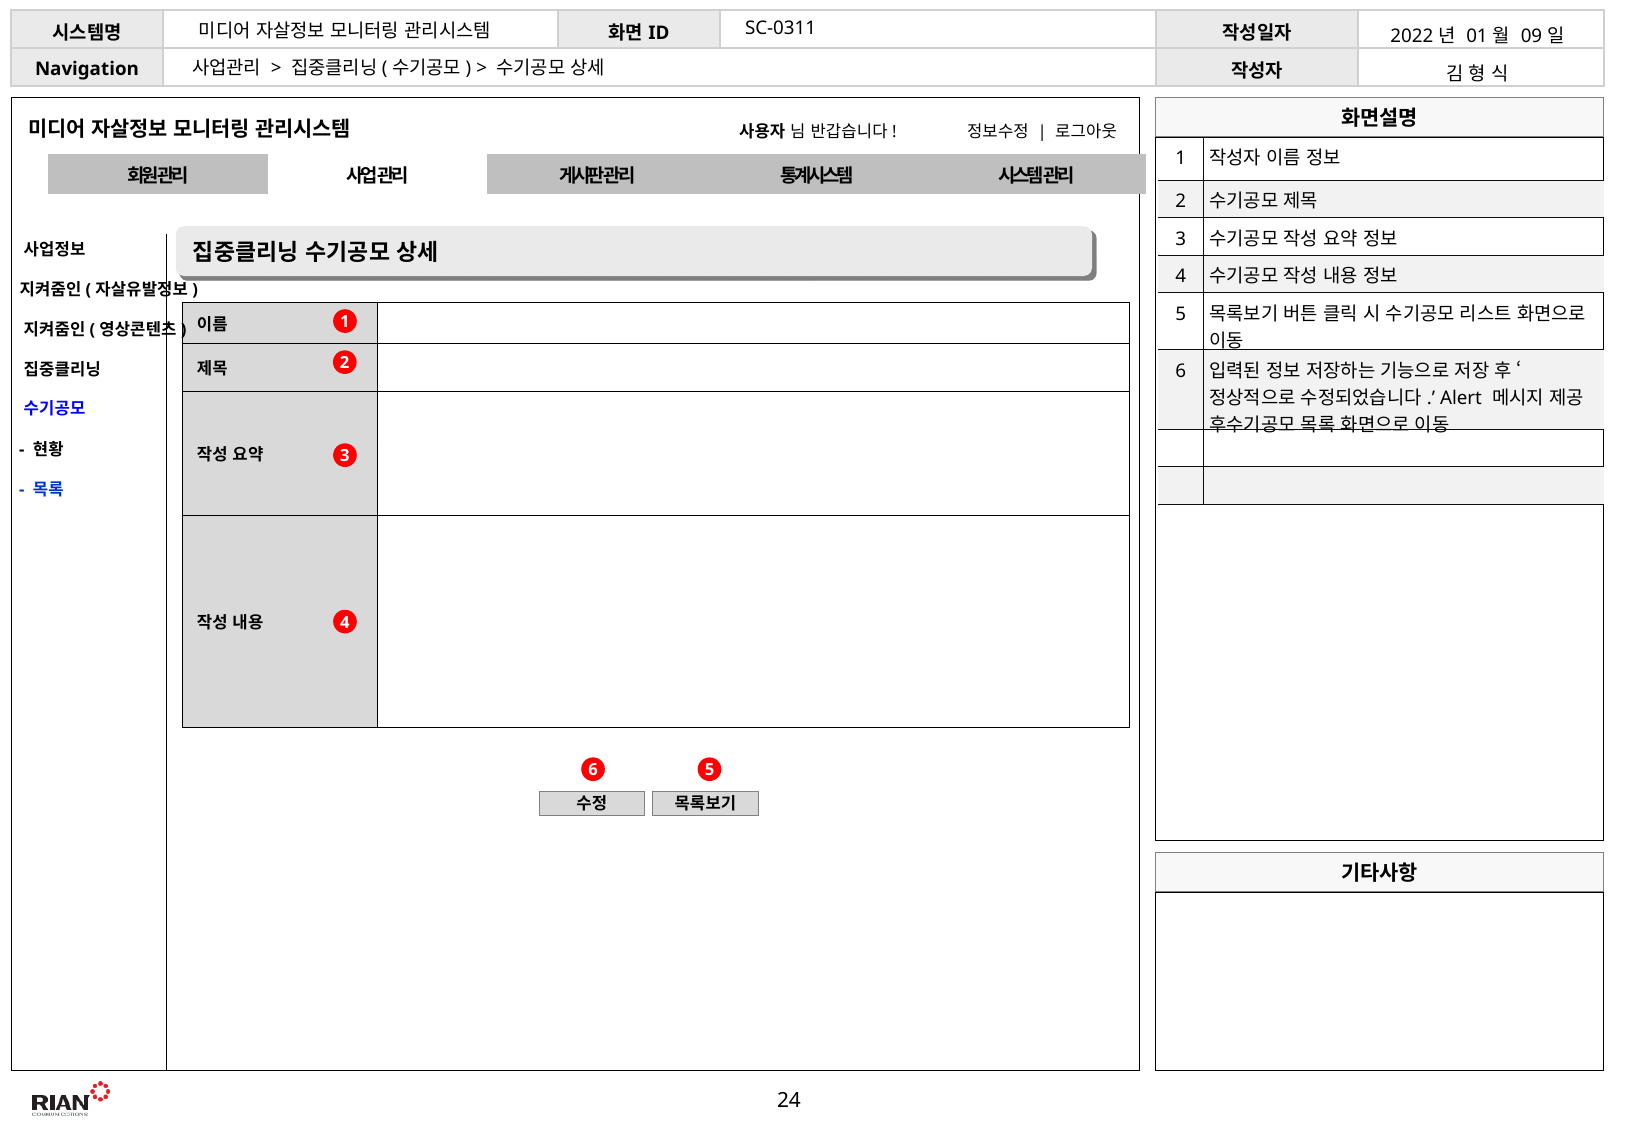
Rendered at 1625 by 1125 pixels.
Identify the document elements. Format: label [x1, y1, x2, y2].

table_cell [1158, 256, 1203, 292]
text_box [23, 108, 600, 148]
text_box [9, 211, 168, 1071]
text_box [333, 443, 357, 468]
table_cell [1204, 218, 1604, 255]
table_cell [183, 344, 377, 391]
table_cell [1158, 467, 1203, 504]
text_box [333, 609, 357, 634]
table_cell [1204, 350, 1604, 429]
table_cell [1204, 467, 1604, 504]
text_box [730, 8, 832, 46]
table_header [378, 303, 1129, 343]
table_header [183, 303, 377, 343]
table_cell [1354, 51, 1600, 89]
text_box [946, 113, 1139, 149]
table_cell [378, 516, 1129, 727]
table_cell [183, 516, 377, 727]
text_box [333, 309, 357, 333]
table_cell [378, 392, 1129, 515]
text_box [177, 10, 621, 86]
text_box [332, 350, 357, 374]
table_cell [1204, 293, 1604, 349]
text_box [537, 789, 647, 817]
text_box [651, 789, 760, 817]
table_cell [183, 392, 377, 515]
table_cell [1204, 256, 1604, 292]
table_cell [1204, 181, 1604, 217]
text_box [175, 226, 1093, 277]
table_cell [1204, 430, 1604, 466]
table_header [48, 154, 1146, 194]
table_cell [1158, 350, 1203, 429]
table_header [1204, 137, 1604, 180]
table_cell [1158, 293, 1203, 349]
table_cell [1158, 181, 1203, 217]
text_box [697, 757, 722, 782]
text_box [581, 757, 605, 782]
table_cell [1158, 218, 1203, 255]
table_header [1158, 137, 1203, 180]
table_cell [1158, 430, 1203, 466]
text_box [733, 113, 943, 149]
picture [32, 1081, 110, 1116]
table_header [1354, 13, 1600, 51]
table_cell [378, 344, 1129, 391]
